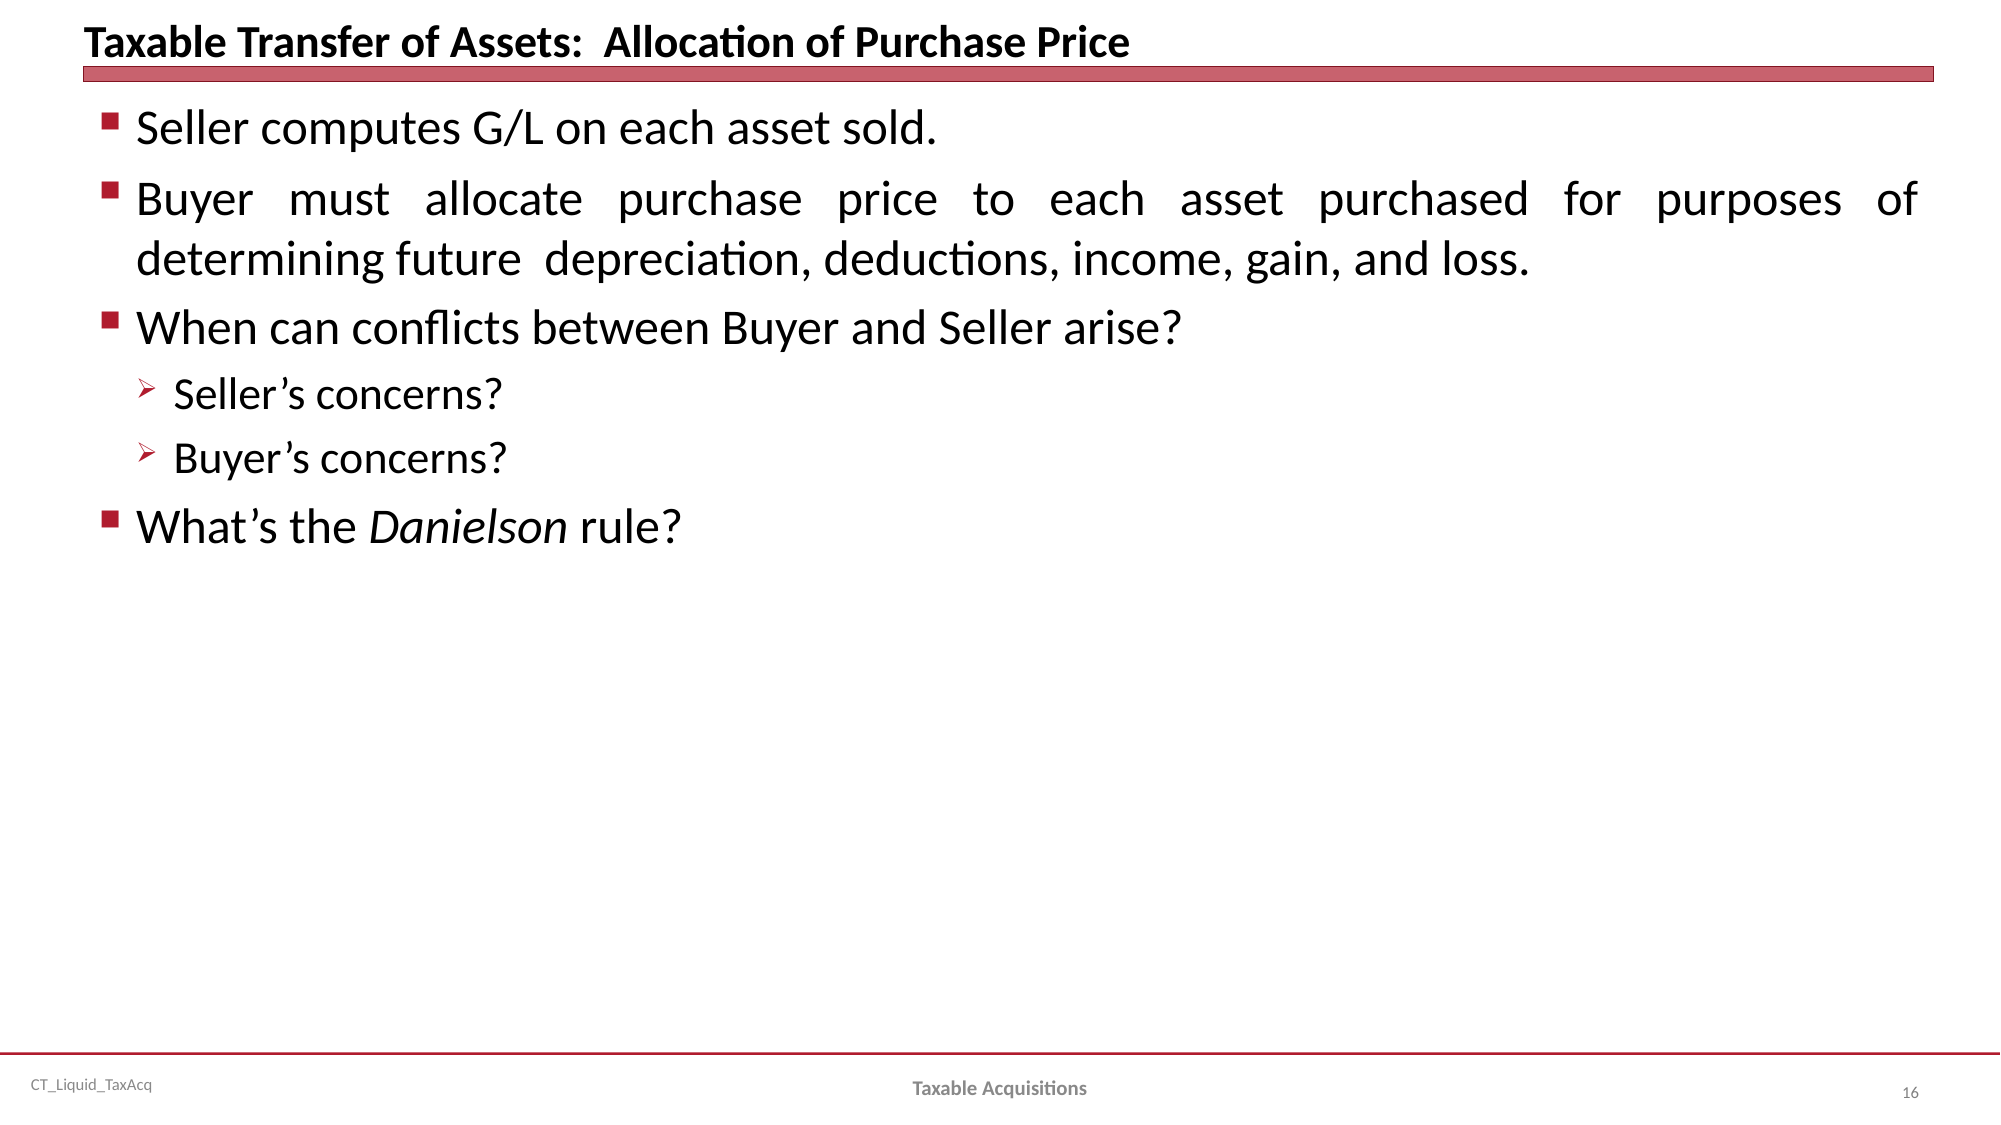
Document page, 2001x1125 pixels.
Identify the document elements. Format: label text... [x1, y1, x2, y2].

list Seller computes G/L on each asset sold. Buyer must allocate purchase price to each asset purchased for purposes of determining future depreciation, deductions, income, gain, and loss. When can conflicts between Buyer and Seller arise? Seller’s concerns? Buyer’s concerns? What’s the Danielson rule? [83, 87, 1934, 1041]
title Taxable Transfer of Assets: Allocation of Purchase Price [83, 6, 1935, 67]
footer Taxable Acquisitions [683, 1056, 1317, 1117]
slide_number 16 [1834, 1061, 1934, 1122]
